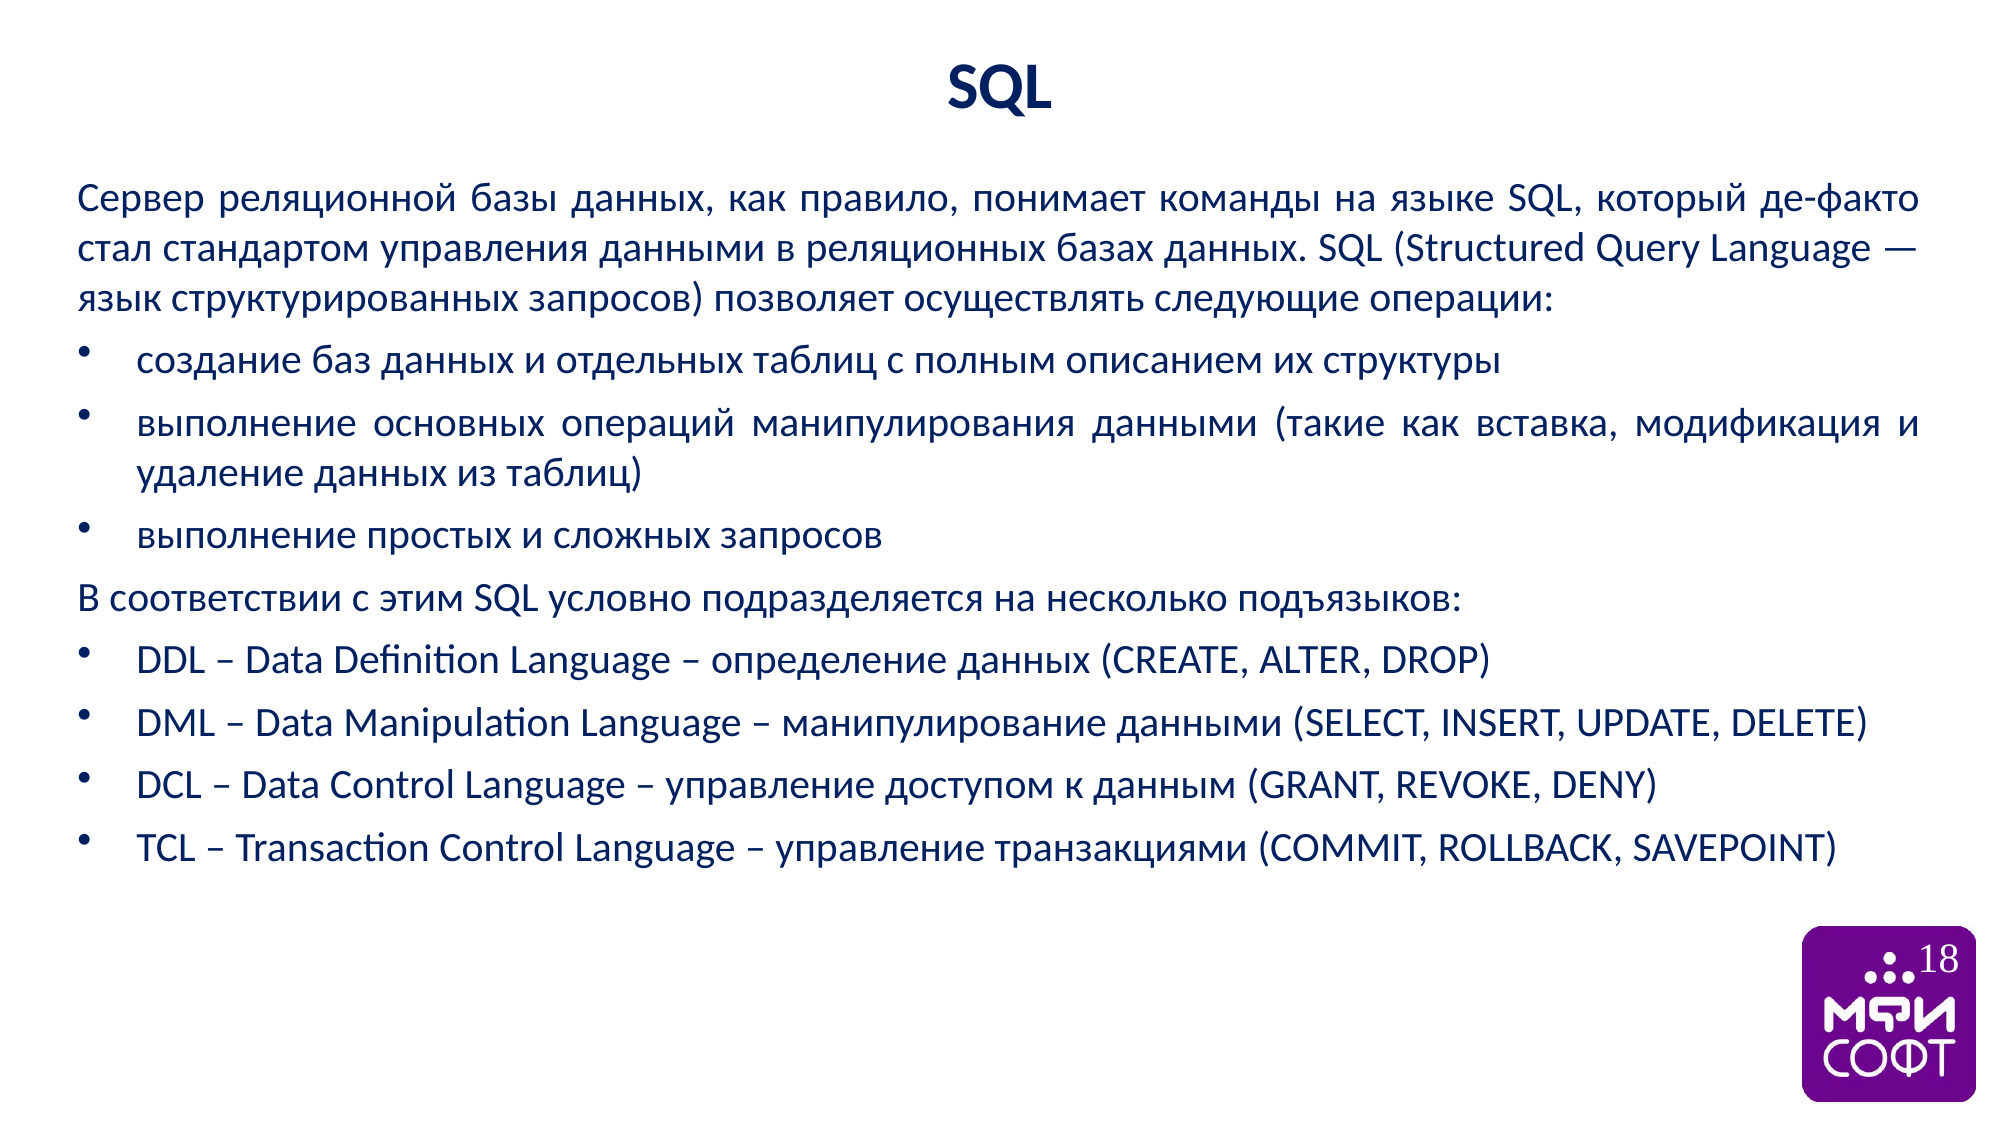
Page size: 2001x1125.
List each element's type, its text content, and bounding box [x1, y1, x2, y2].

text_box Сервер реляционной базы данных, как правило, понимает команды на языке SQL, который де-факто стал стандартом управления данными в реляционных базах данных. SQL (Structured Query Language — язык структурированных запросов) позволяет осуществлять следующие операции: создание баз данных и отдельных таблиц с полным описанием их структуры выполнение основных операций манипулирования данными (такие как вставка, модификация и удаление данных из таблиц) выполнение простых и сложных запросов В соответствии с этим SQL условно подразделяется на несколько подъязыков: DDL – Data Definition Language – определение данных (CREATE, ALTER, DROP) DML – Data Manipulation Language – манипулирование данными (SELECT, INSERT, UPDATE, DELETE) DCL – Data Control Language – управление доступом к данным (GRANT, REVOKE, DENY) TCL – Transaction Control Language – управление транзакциями (COMMIT, ROLLBACK, SAVEPOINT) [62, 162, 1936, 1097]
picture [1802, 926, 1976, 1102]
title SQL [0, 34, 2000, 149]
